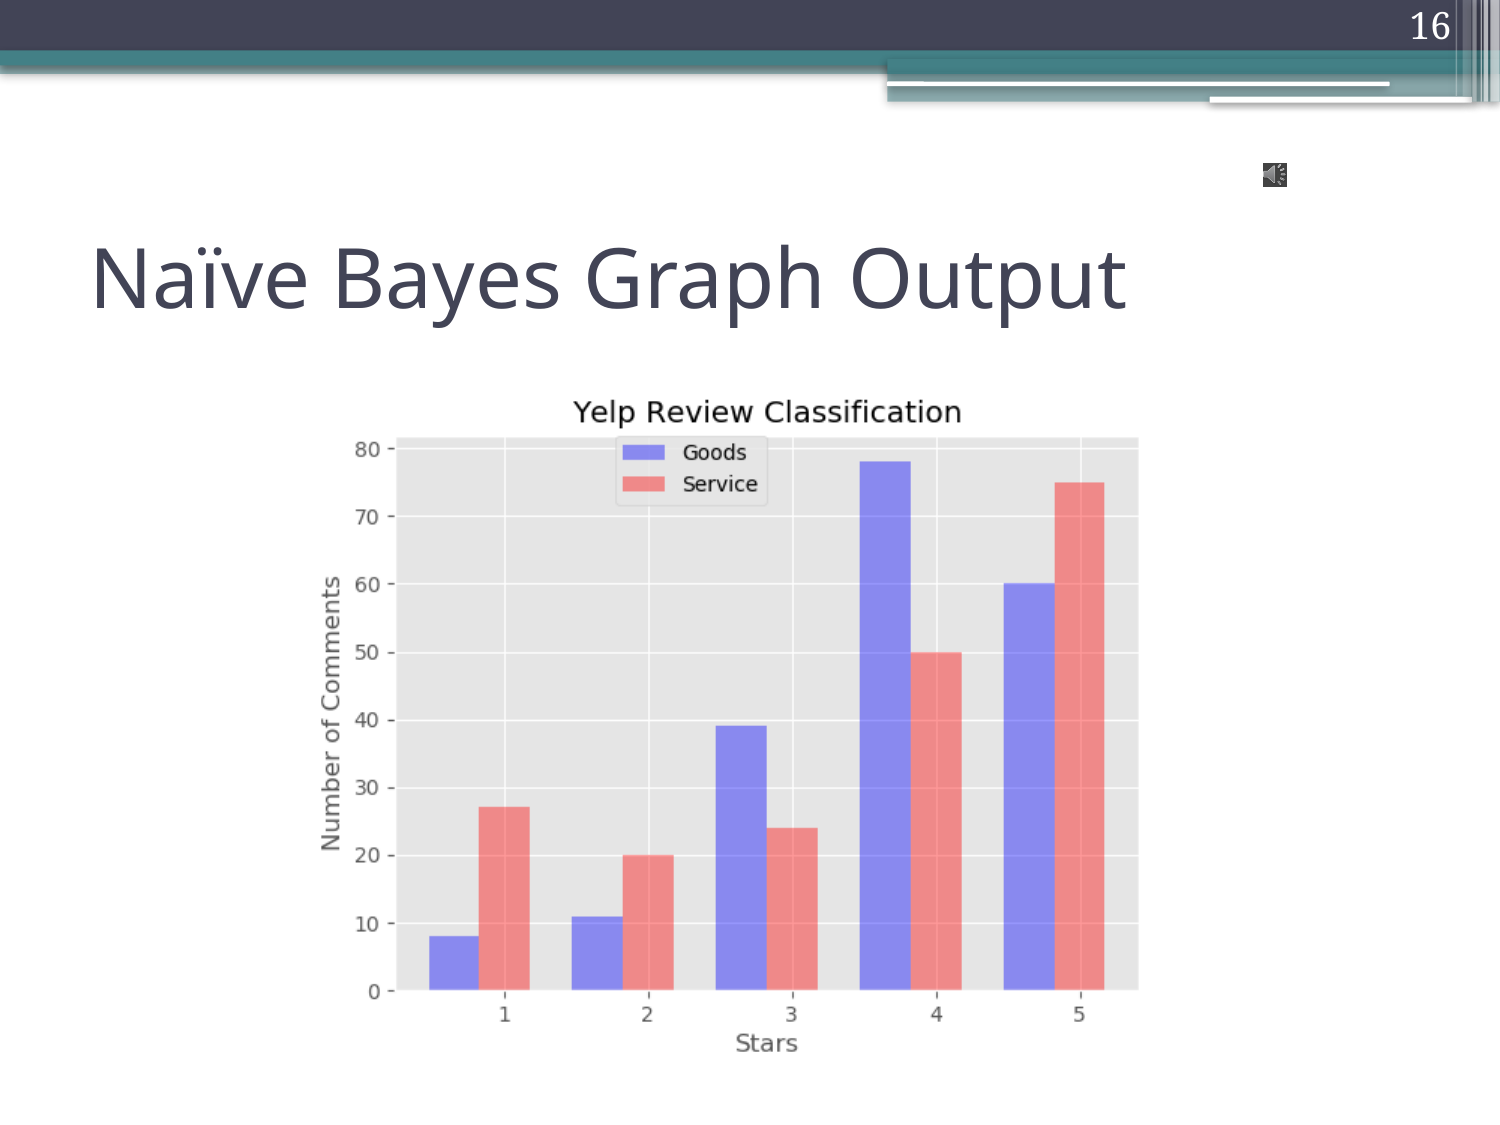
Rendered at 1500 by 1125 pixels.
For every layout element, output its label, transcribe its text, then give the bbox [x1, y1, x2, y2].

picture [274, 349, 1236, 1071]
slide_number 16 [1341, 0, 1466, 61]
title Naïve Bayes Graph Output [75, 187, 1425, 363]
picture [1262, 162, 1288, 188]
